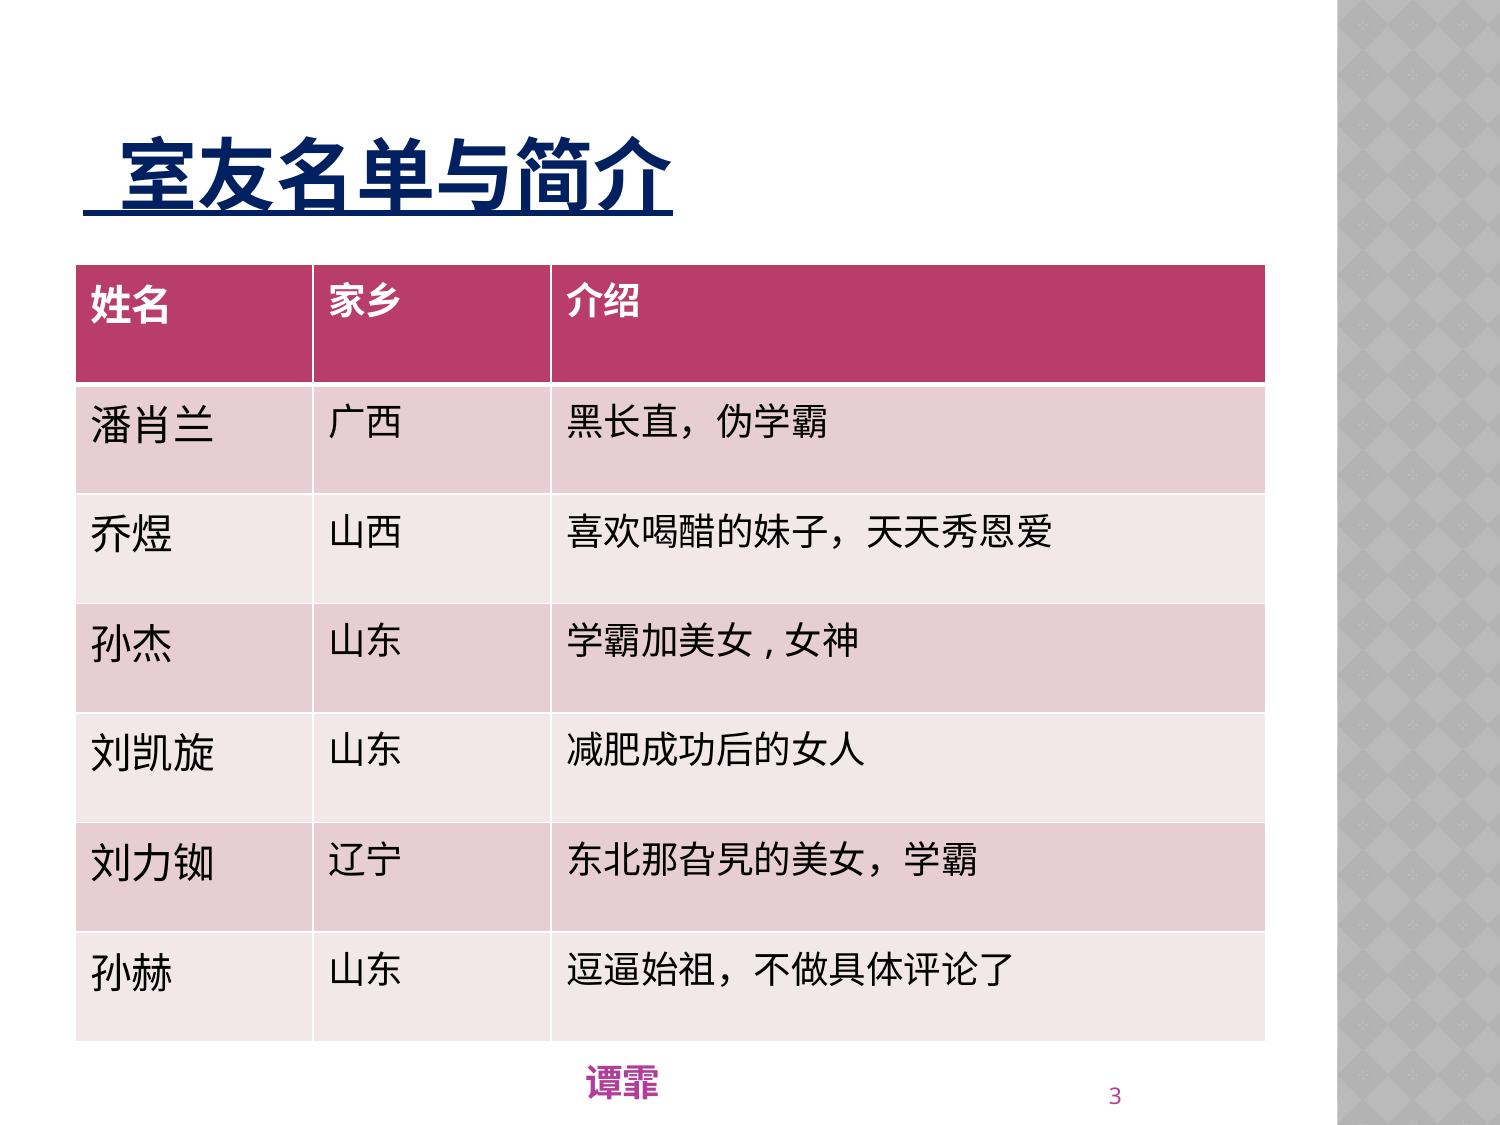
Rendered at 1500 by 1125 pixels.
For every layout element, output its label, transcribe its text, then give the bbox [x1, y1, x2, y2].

table_cell 东北那旮旯的美女，学霸 [552, 823, 1265, 931]
table_cell 山东 [314, 604, 550, 712]
table_cell 减肥成功后的女人 [552, 714, 1265, 822]
table_cell 山西 [314, 495, 550, 603]
table_cell 黑长直，伪学霸 [552, 387, 1265, 493]
slide_number 3 [1025, 1075, 1122, 1113]
table_cell 逗逼始祖，不做具体评论了 [552, 933, 1265, 1041]
table_header 姓名 [76, 265, 312, 382]
table_header 介绍 [552, 265, 1265, 382]
table_cell 山东 [314, 714, 550, 822]
table_cell 刘凯旋 [76, 714, 312, 822]
table_cell 孙杰 [76, 604, 312, 712]
table_cell 山东 [314, 933, 550, 1041]
table_cell 潘肖兰 [76, 387, 312, 493]
table_cell 学霸加美女,女神 [552, 604, 1265, 712]
table_cell 广西 [314, 387, 550, 493]
table_cell 刘力铷 [76, 823, 312, 931]
title 室友名单与简介 [75, 52, 1263, 240]
footer 谭霏 [75, 1075, 675, 1114]
table_cell 乔煜 [76, 495, 312, 603]
table_cell 孙赫 [76, 933, 312, 1041]
table_cell 辽宁 [314, 823, 550, 931]
table_header 家乡 [314, 265, 550, 382]
table_cell 喜欢喝醋的妹子，天天秀恩爱 [552, 495, 1265, 603]
